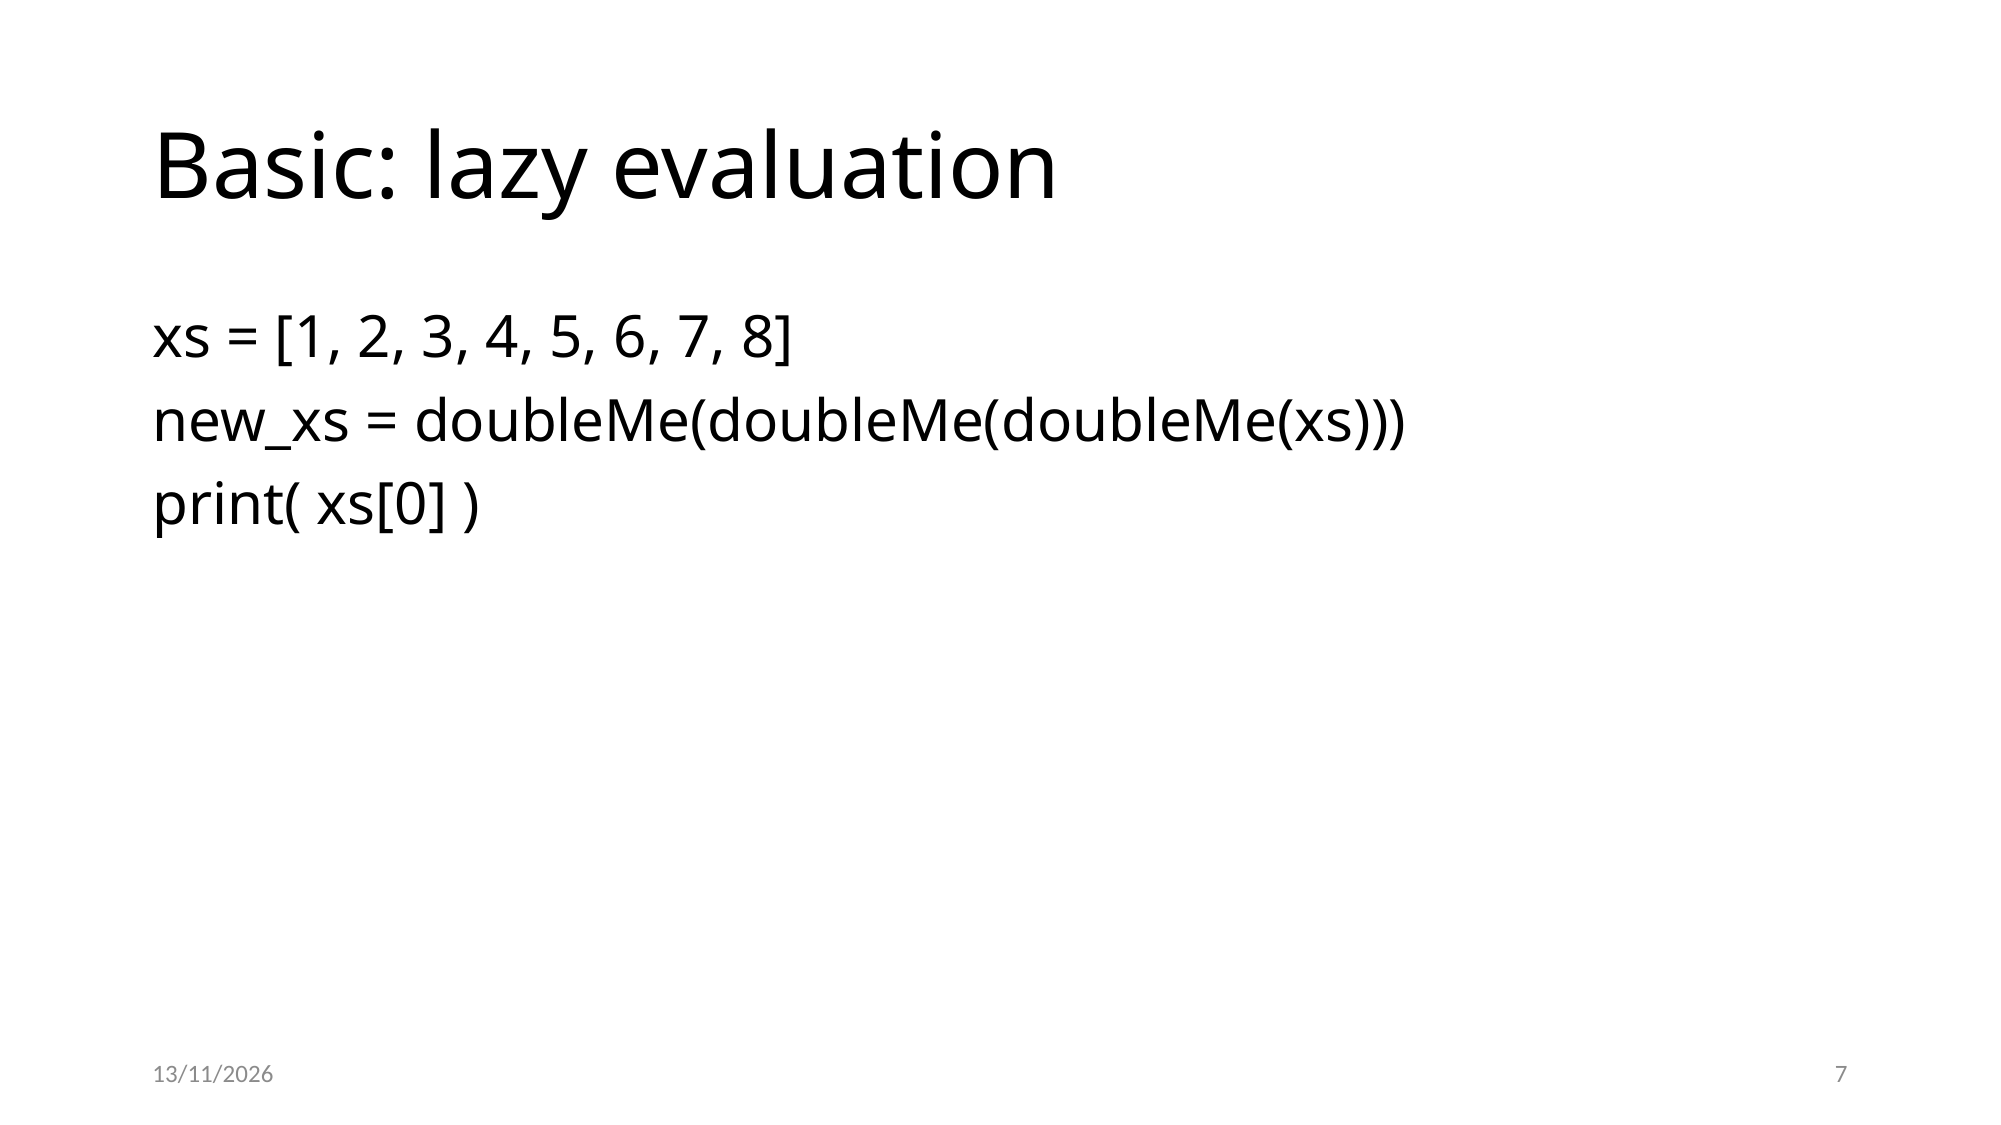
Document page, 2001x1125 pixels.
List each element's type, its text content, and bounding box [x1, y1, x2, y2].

list xs = [1, 2, 3, 4, 5, 6, 7, 8] new_xs = doubleMe(doubleMe(doubleMe(xs))) print( xs[0] ) [137, 299, 1863, 1014]
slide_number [137, 1042, 588, 1103]
slide_number 7 [1412, 1042, 1863, 1103]
title Basic: lazy evaluation [137, 59, 1863, 278]
